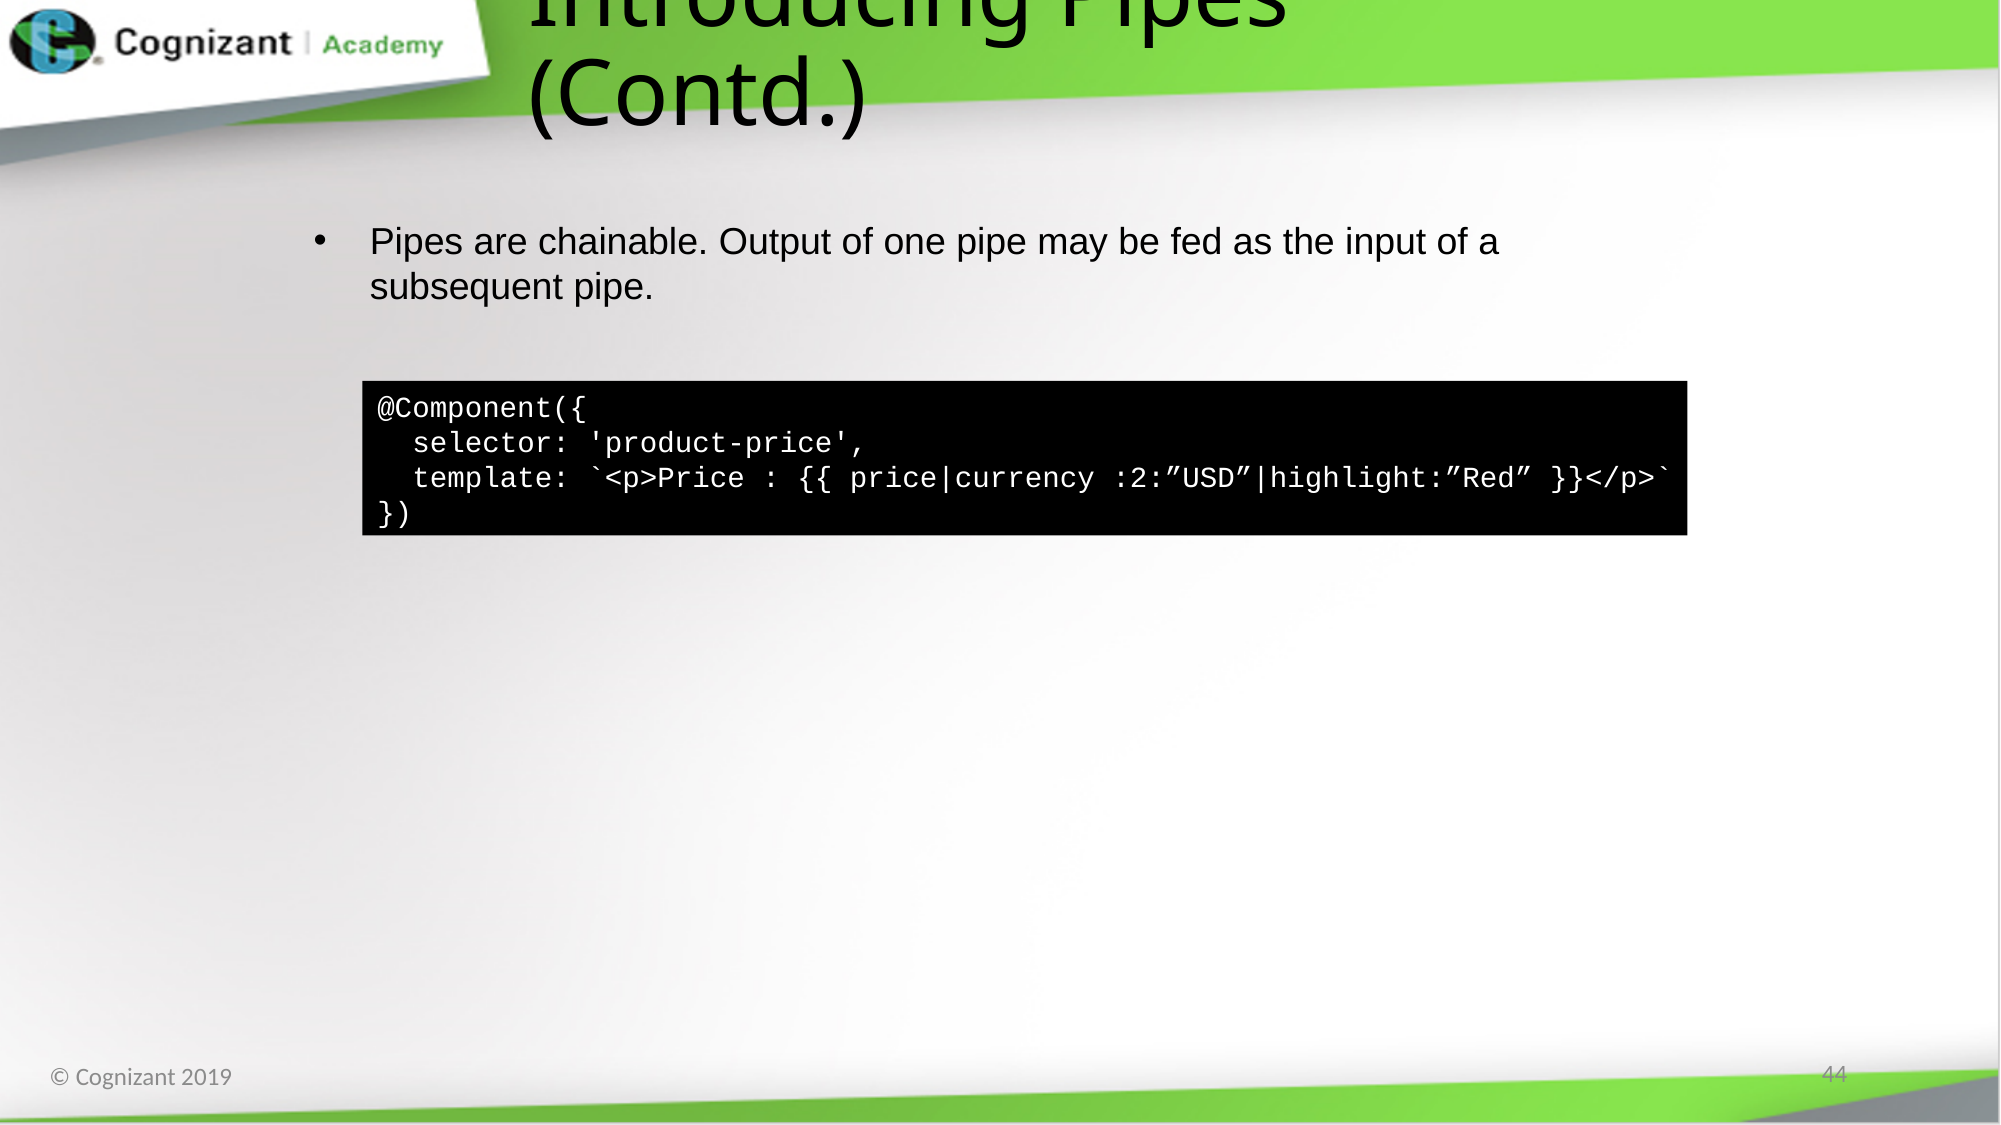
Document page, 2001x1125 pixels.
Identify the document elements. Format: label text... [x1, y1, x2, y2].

slide_number 44 [1412, 1042, 1863, 1103]
title Introducing Pipes (Contd.) [513, 0, 1565, 115]
footer © Cognizant 2019 [28, 1056, 254, 1094]
text_box Pipes are chainable. Output of one pipe may be fed as the input of a subsequent pipe. [302, 171, 1694, 413]
text_box @Component({ selector: 'product-price', template: `<p>Price : {{ price|currency :2:”USD”|highlight:”Red” }}</p>` }) [362, 380, 1688, 536]
picture [0, 0, 2001, 1125]
